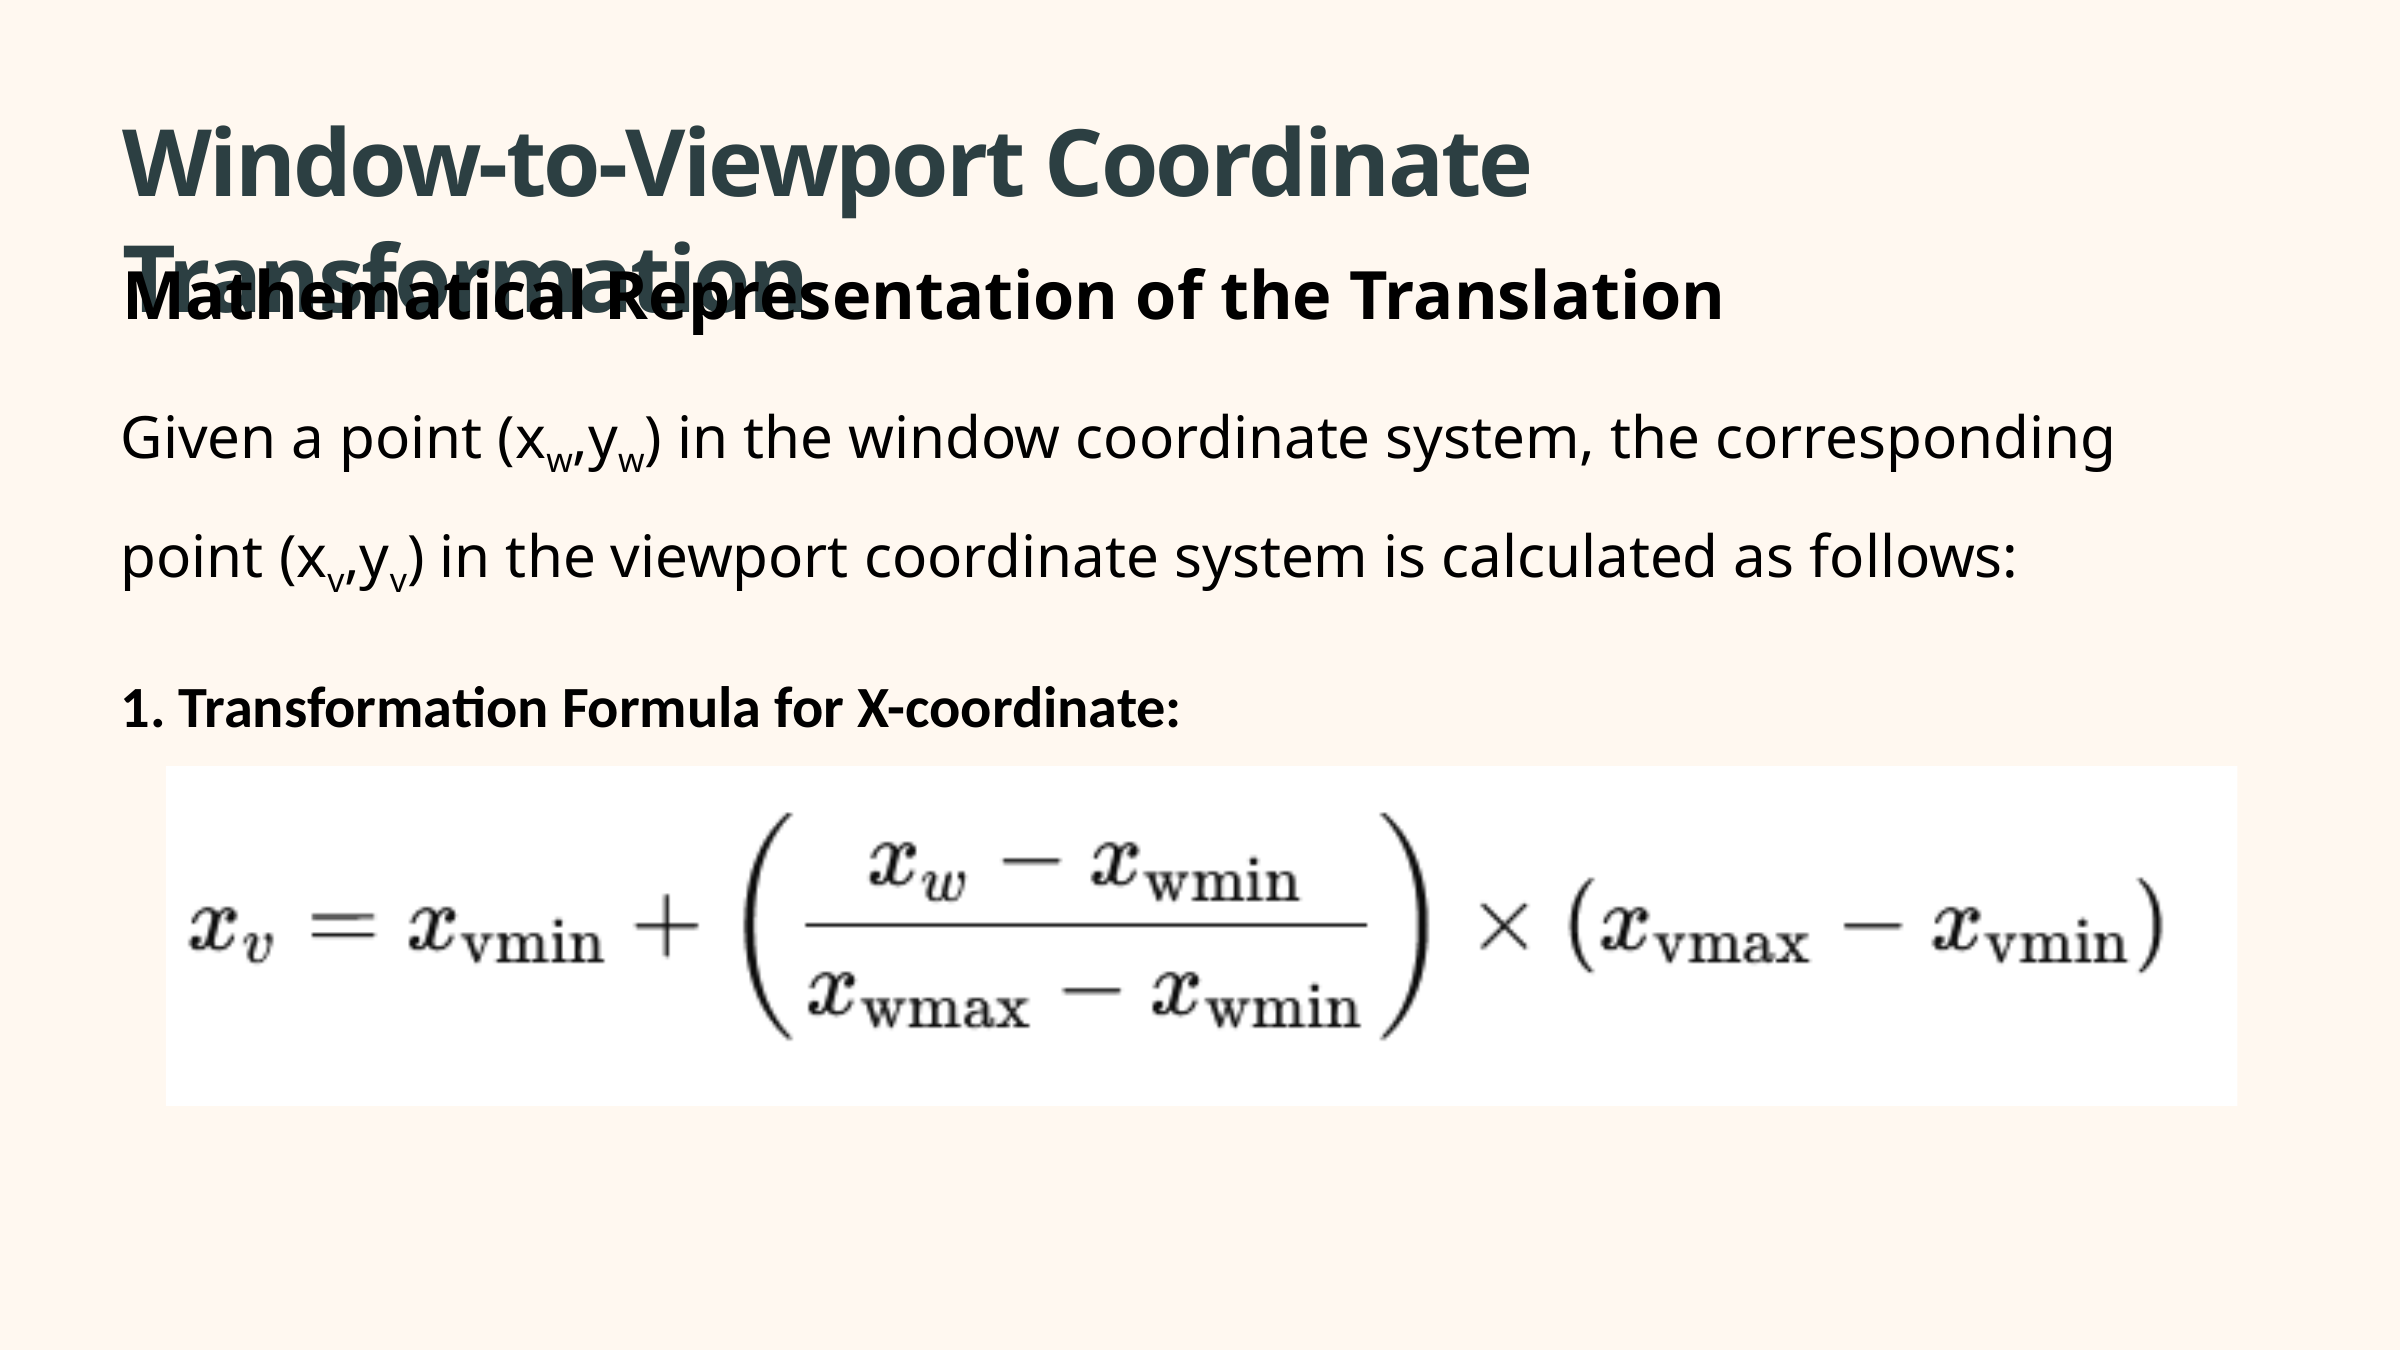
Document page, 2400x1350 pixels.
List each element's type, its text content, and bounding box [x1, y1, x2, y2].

text_box Mathematical Representation of the Translation [107, 265, 1764, 445]
text_box Given a point (xw,yw) in the window coordinate system, the corresponding point (xv,yv) in the viewport coordinate system is calculated as follows: 1. Transformation Formula for X-coordinate: [106, 352, 2181, 532]
text_box [0, 0, 2400, 1350]
text_box Window-to-Viewport Coordinate Transformation [107, 90, 2180, 324]
picture [165, 766, 2238, 1106]
